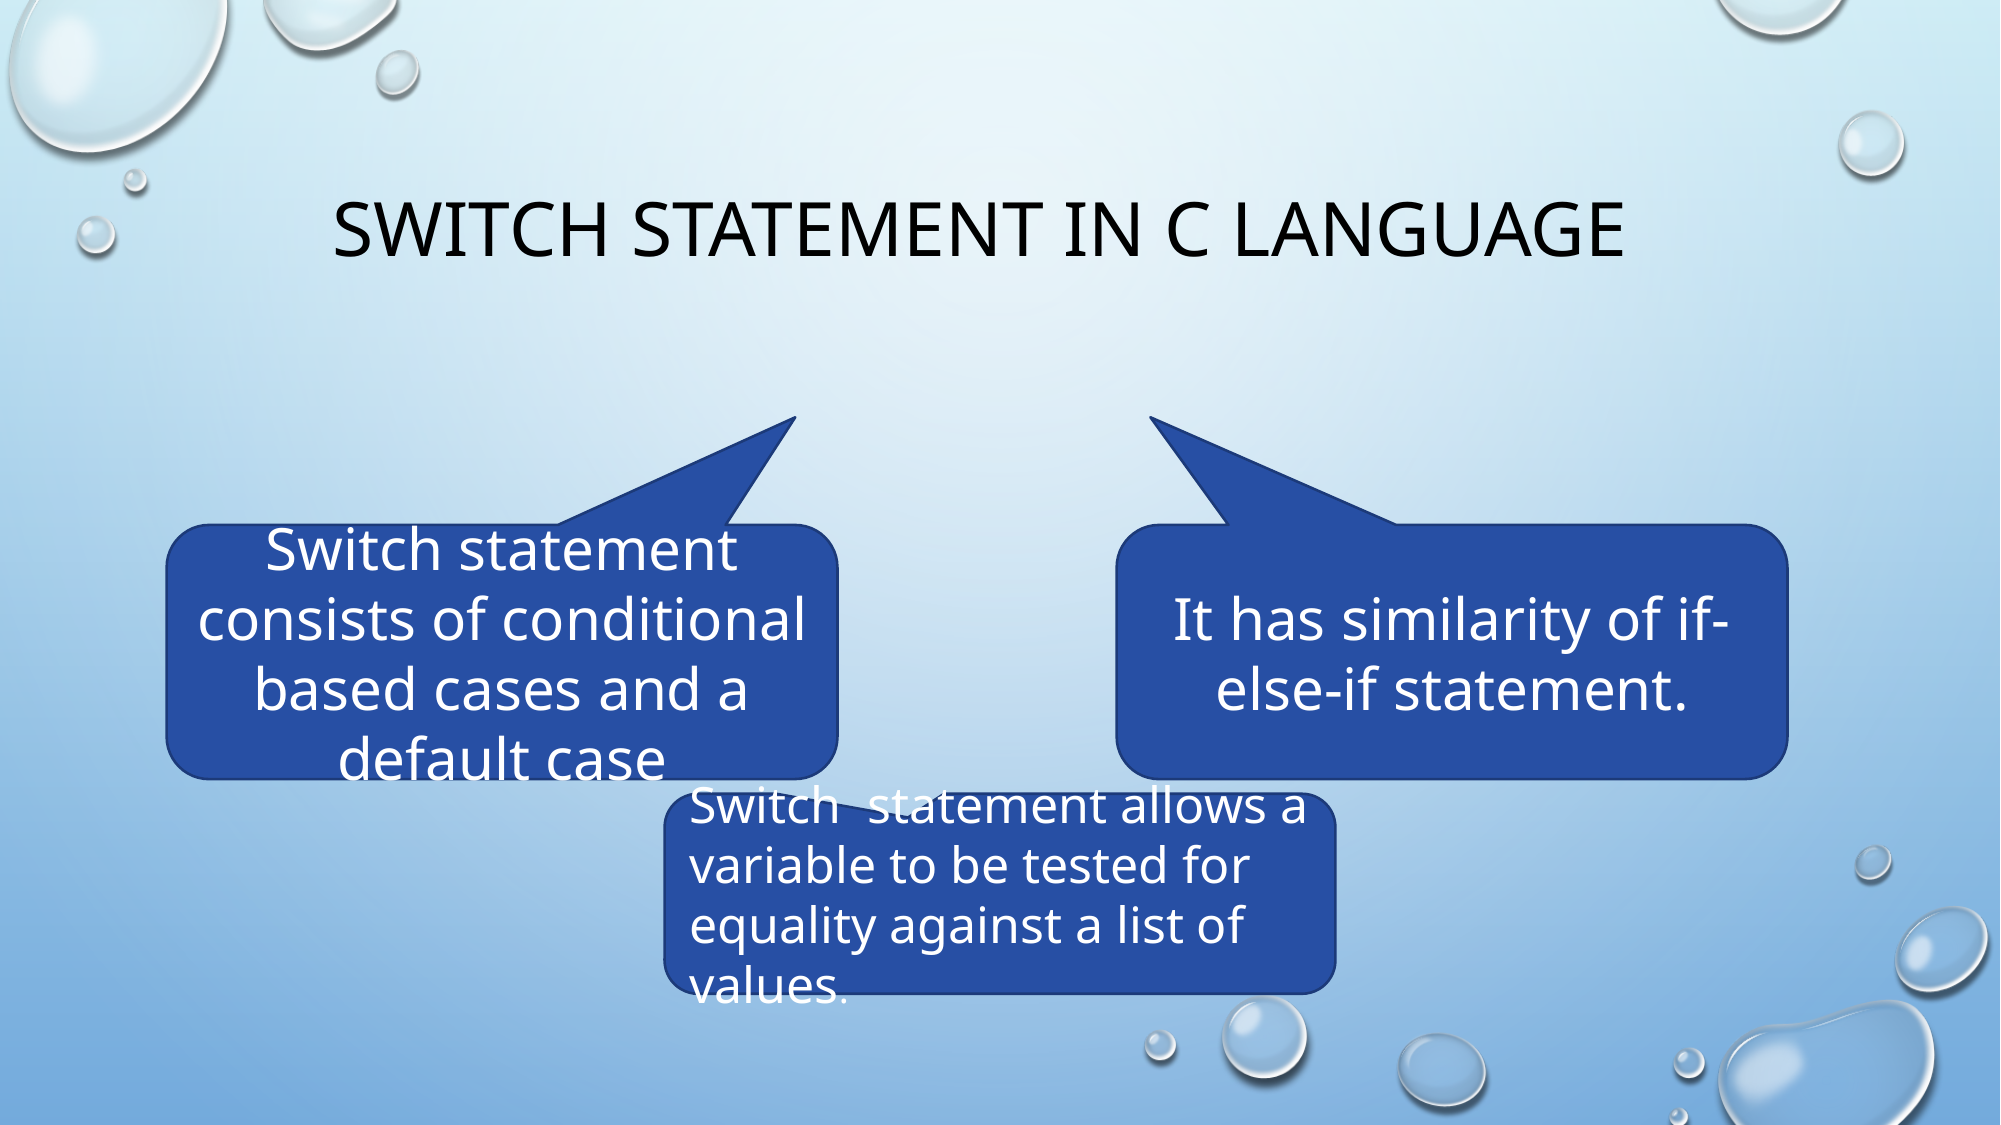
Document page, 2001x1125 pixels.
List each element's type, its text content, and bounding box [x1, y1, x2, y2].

text_box Switch statement allows a variable to be tested for equality against a list of values. [663, 792, 1337, 996]
text_box It has similarity of if-else-if statement. [1115, 416, 1789, 781]
title Switch statement in C language [149, 101, 1851, 364]
picture [0, 0, 2000, 1125]
text_box Switch statement consists of conditional based cases and a default case [165, 416, 839, 781]
